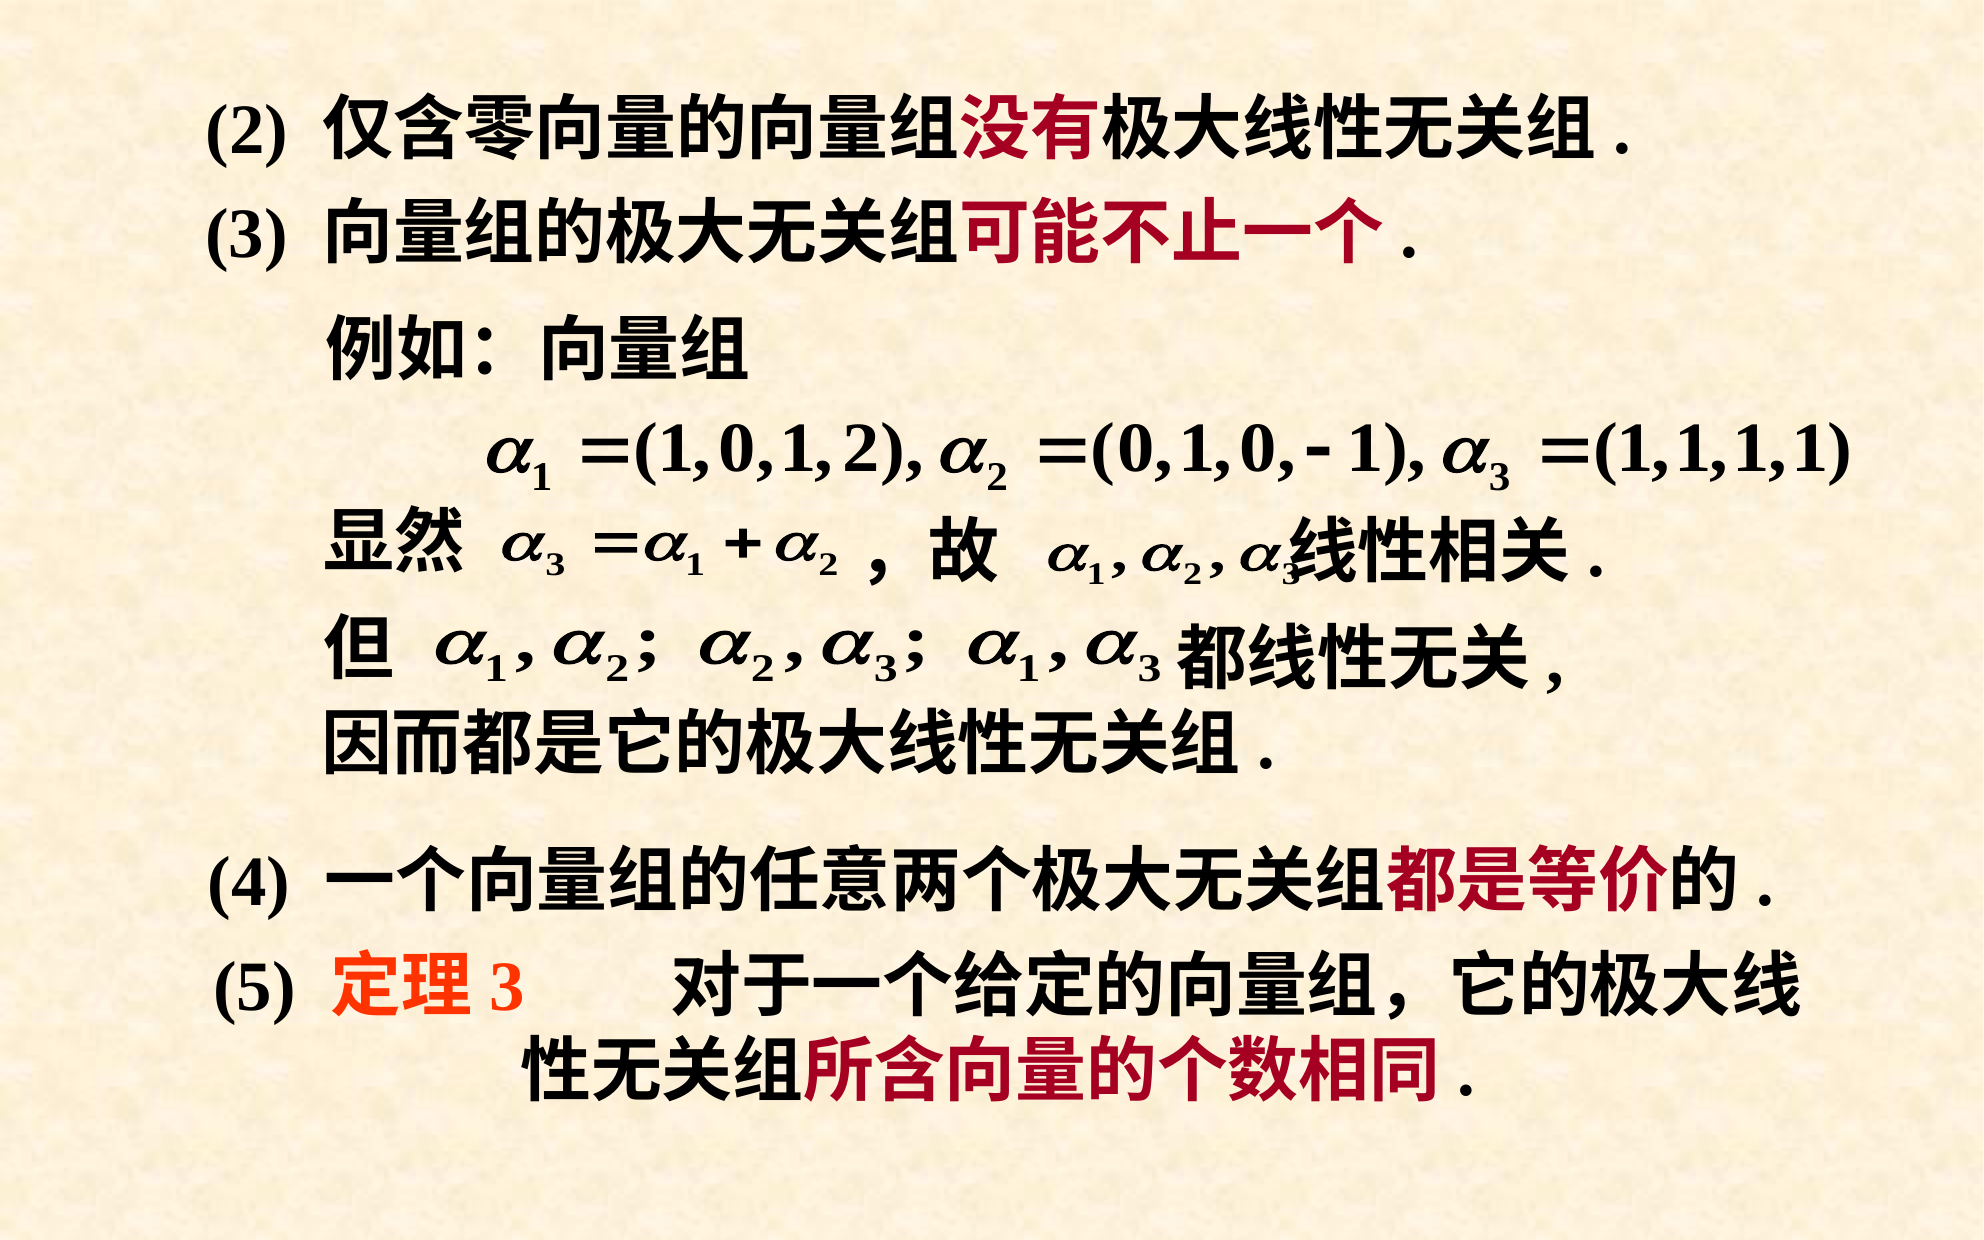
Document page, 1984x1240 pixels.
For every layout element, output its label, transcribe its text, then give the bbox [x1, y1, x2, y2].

text_box (3) 向量组的极大无关组可能不止一个. [186, 177, 1437, 281]
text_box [475, 400, 1864, 507]
text_box (5) 定理3 对于一个给定的向量组，它的极大线性无关组所含向量的个数相同. [195, 930, 1867, 1119]
text_box 但 [304, 593, 413, 688]
text_box (4) 一个向量组的任意两个极大无关组都是等价的. [189, 825, 1793, 929]
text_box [491, 502, 852, 589]
text_box ，故 线性相关. [1317, 515, 1625, 601]
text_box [1038, 515, 1314, 598]
text_box 都线性无关, [1177, 603, 1584, 708]
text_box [423, 594, 1174, 697]
picture [0, 0, 1984, 1240]
text_box 例如：向量组 [307, 294, 769, 398]
text_box 显然 [305, 486, 484, 591]
text_box ，故 线性相关. [855, 515, 1034, 593]
text_box (2) 仅含零向量的向量组没有极大线性无关组. [187, 73, 1650, 177]
text_box 因而都是它的极大线性无关组. [302, 688, 1295, 793]
